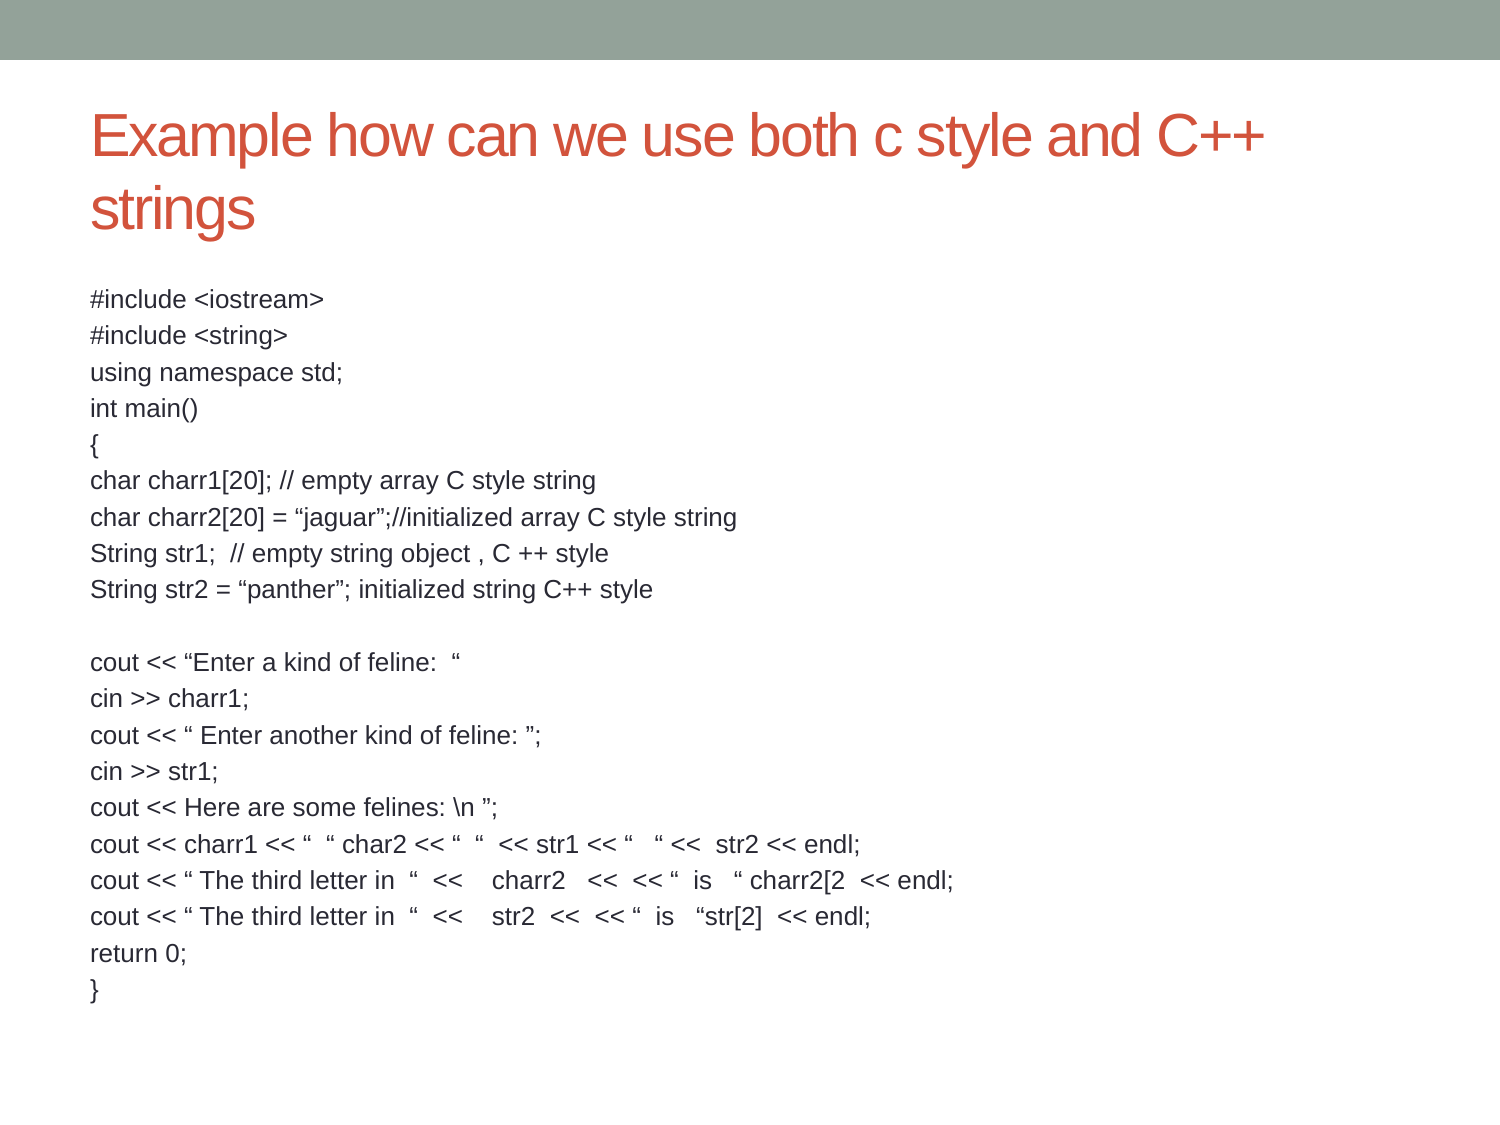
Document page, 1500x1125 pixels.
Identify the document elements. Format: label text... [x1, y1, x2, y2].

title Example how can we use both c style and C++ strings [75, 87, 1425, 250]
list #include <iostream> #include <string> using namespace std; int main() { char charr1[20]; // empty array C style string char charr2[20] = “jaguar”;//initialized array C style string String str1; // empty string object , C ++ style String str2 = “panther”; initialized string C++ style cout << “Enter a kind of feline: “ cin >> charr1; cout << “ Enter another kind of feline: ”; cin >> str1; cout << Here are some felines: \n ”; cout << charr1 << “ “ char2 << “ “ << str1 << “ “ << str2 << endl; cout << “ The third letter in “ << charr2 << << “ is “ charr2[2 << endl; cout << “ The third letter in “ << str2 << << “ is “str[2] << endl; return 0; } [75, 275, 1425, 1018]
